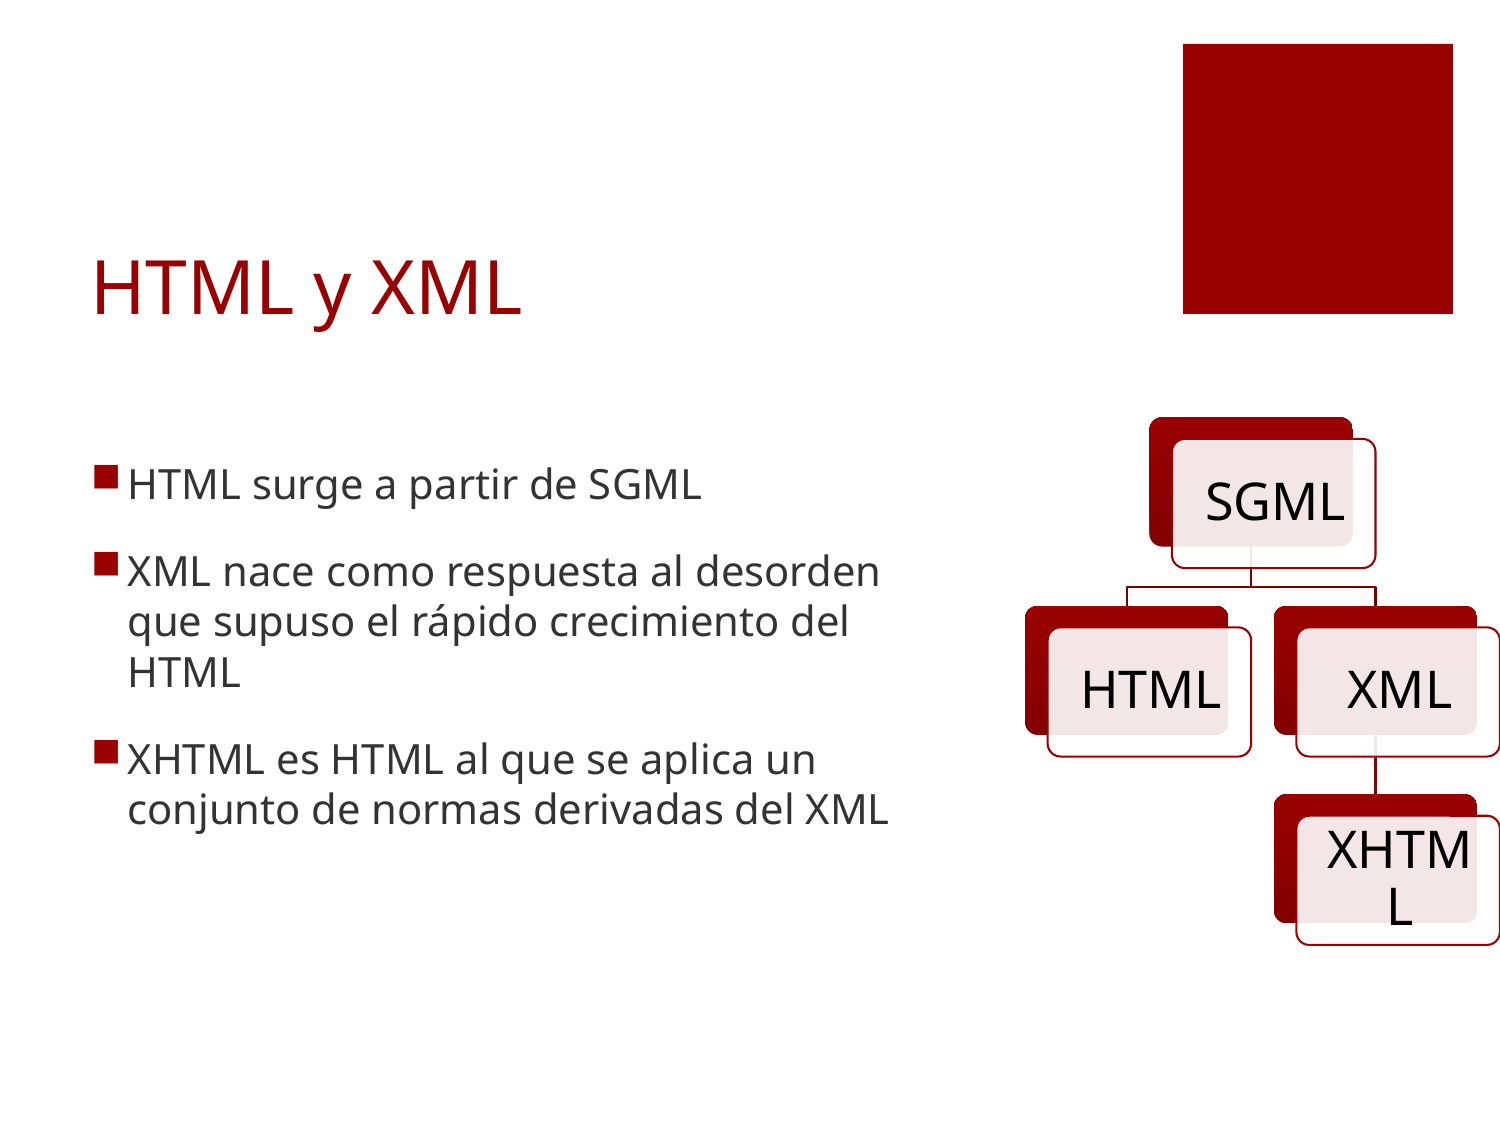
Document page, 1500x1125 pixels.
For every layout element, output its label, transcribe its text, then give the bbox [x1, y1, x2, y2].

text_box [74, 362, 988, 1063]
text_box HTML surge a partir de SGML XML nace como respuesta al desorden que supuso el rápido crecimiento del HTML XHTML es HTML al que se aplica un conjunto de normas derivadas del XML [74, 362, 913, 1025]
title HTML y XML [75, 149, 1143, 338]
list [1024, 336, 1500, 1026]
